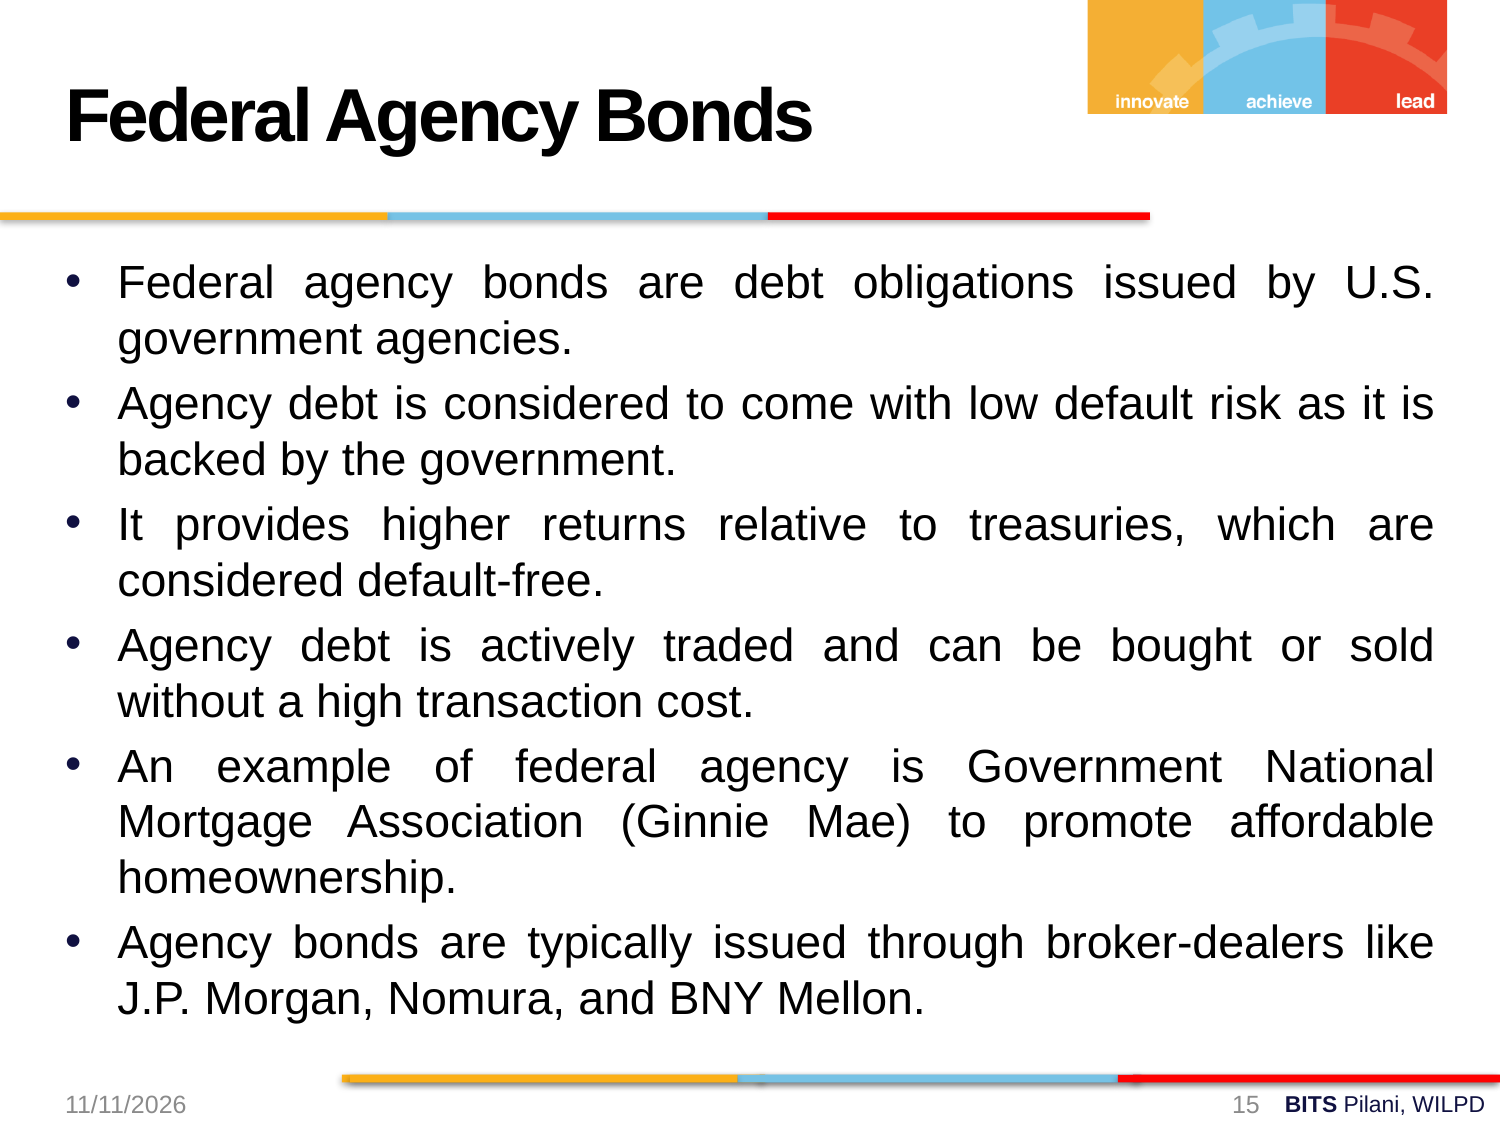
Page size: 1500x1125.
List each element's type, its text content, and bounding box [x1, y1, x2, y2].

picture [1087, 0, 1448, 114]
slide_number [50, 1082, 400, 1125]
list Federal Agency Bonds [50, 24, 1088, 213]
list Federal agency bonds are debt obligations issued by U.S. government agencies. Agency debt is considered to come with low default risk as it is backed by the government. It provides higher returns relative to treasuries, which are considered default-free. Agency debt is actively traded and can be bought or sold without a high transaction cost. An example of federal agency is Government National Mortgage Association (Ginnie Mae) to promote affordable homeownership. Agency bonds are typically issued through broker-dealers like J.P. Morgan, Nomura, and BNY Mellon. [50, 245, 1450, 1038]
slide_number 15 [1108, 1082, 1275, 1125]
